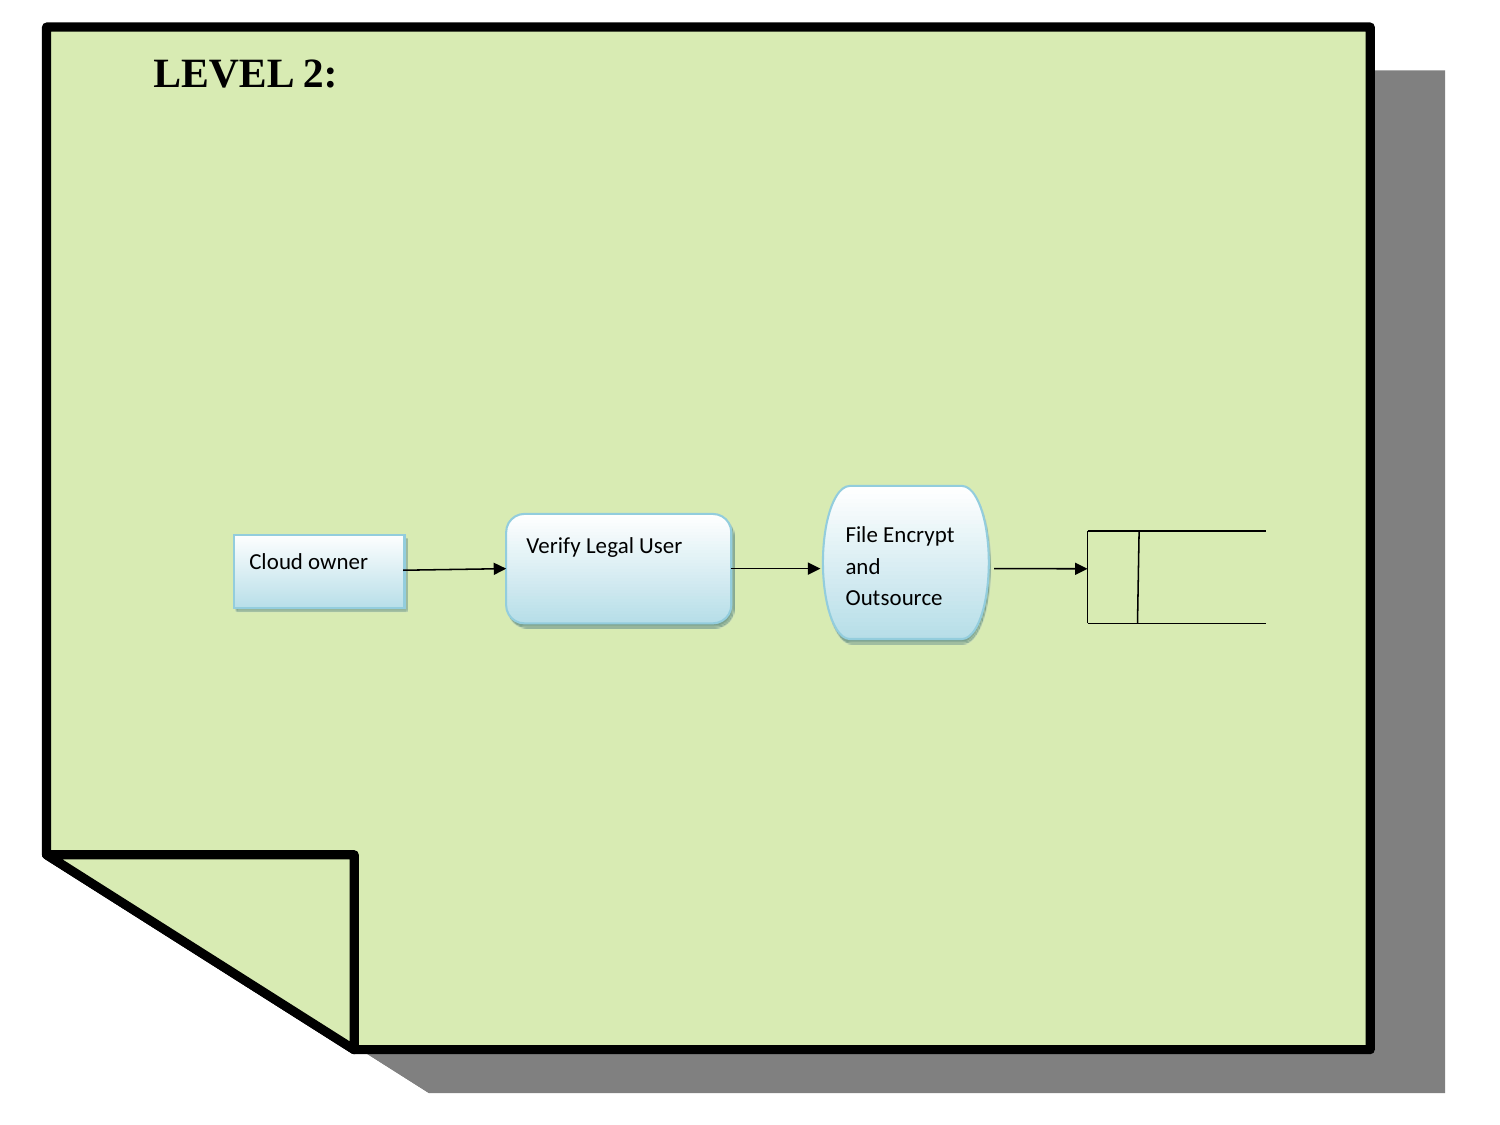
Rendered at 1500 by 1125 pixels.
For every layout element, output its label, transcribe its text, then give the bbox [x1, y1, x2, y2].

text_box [234, 485, 1266, 640]
text_box LEVEL 2: [138, 38, 353, 74]
text_box [0, 74, 1500, 150]
